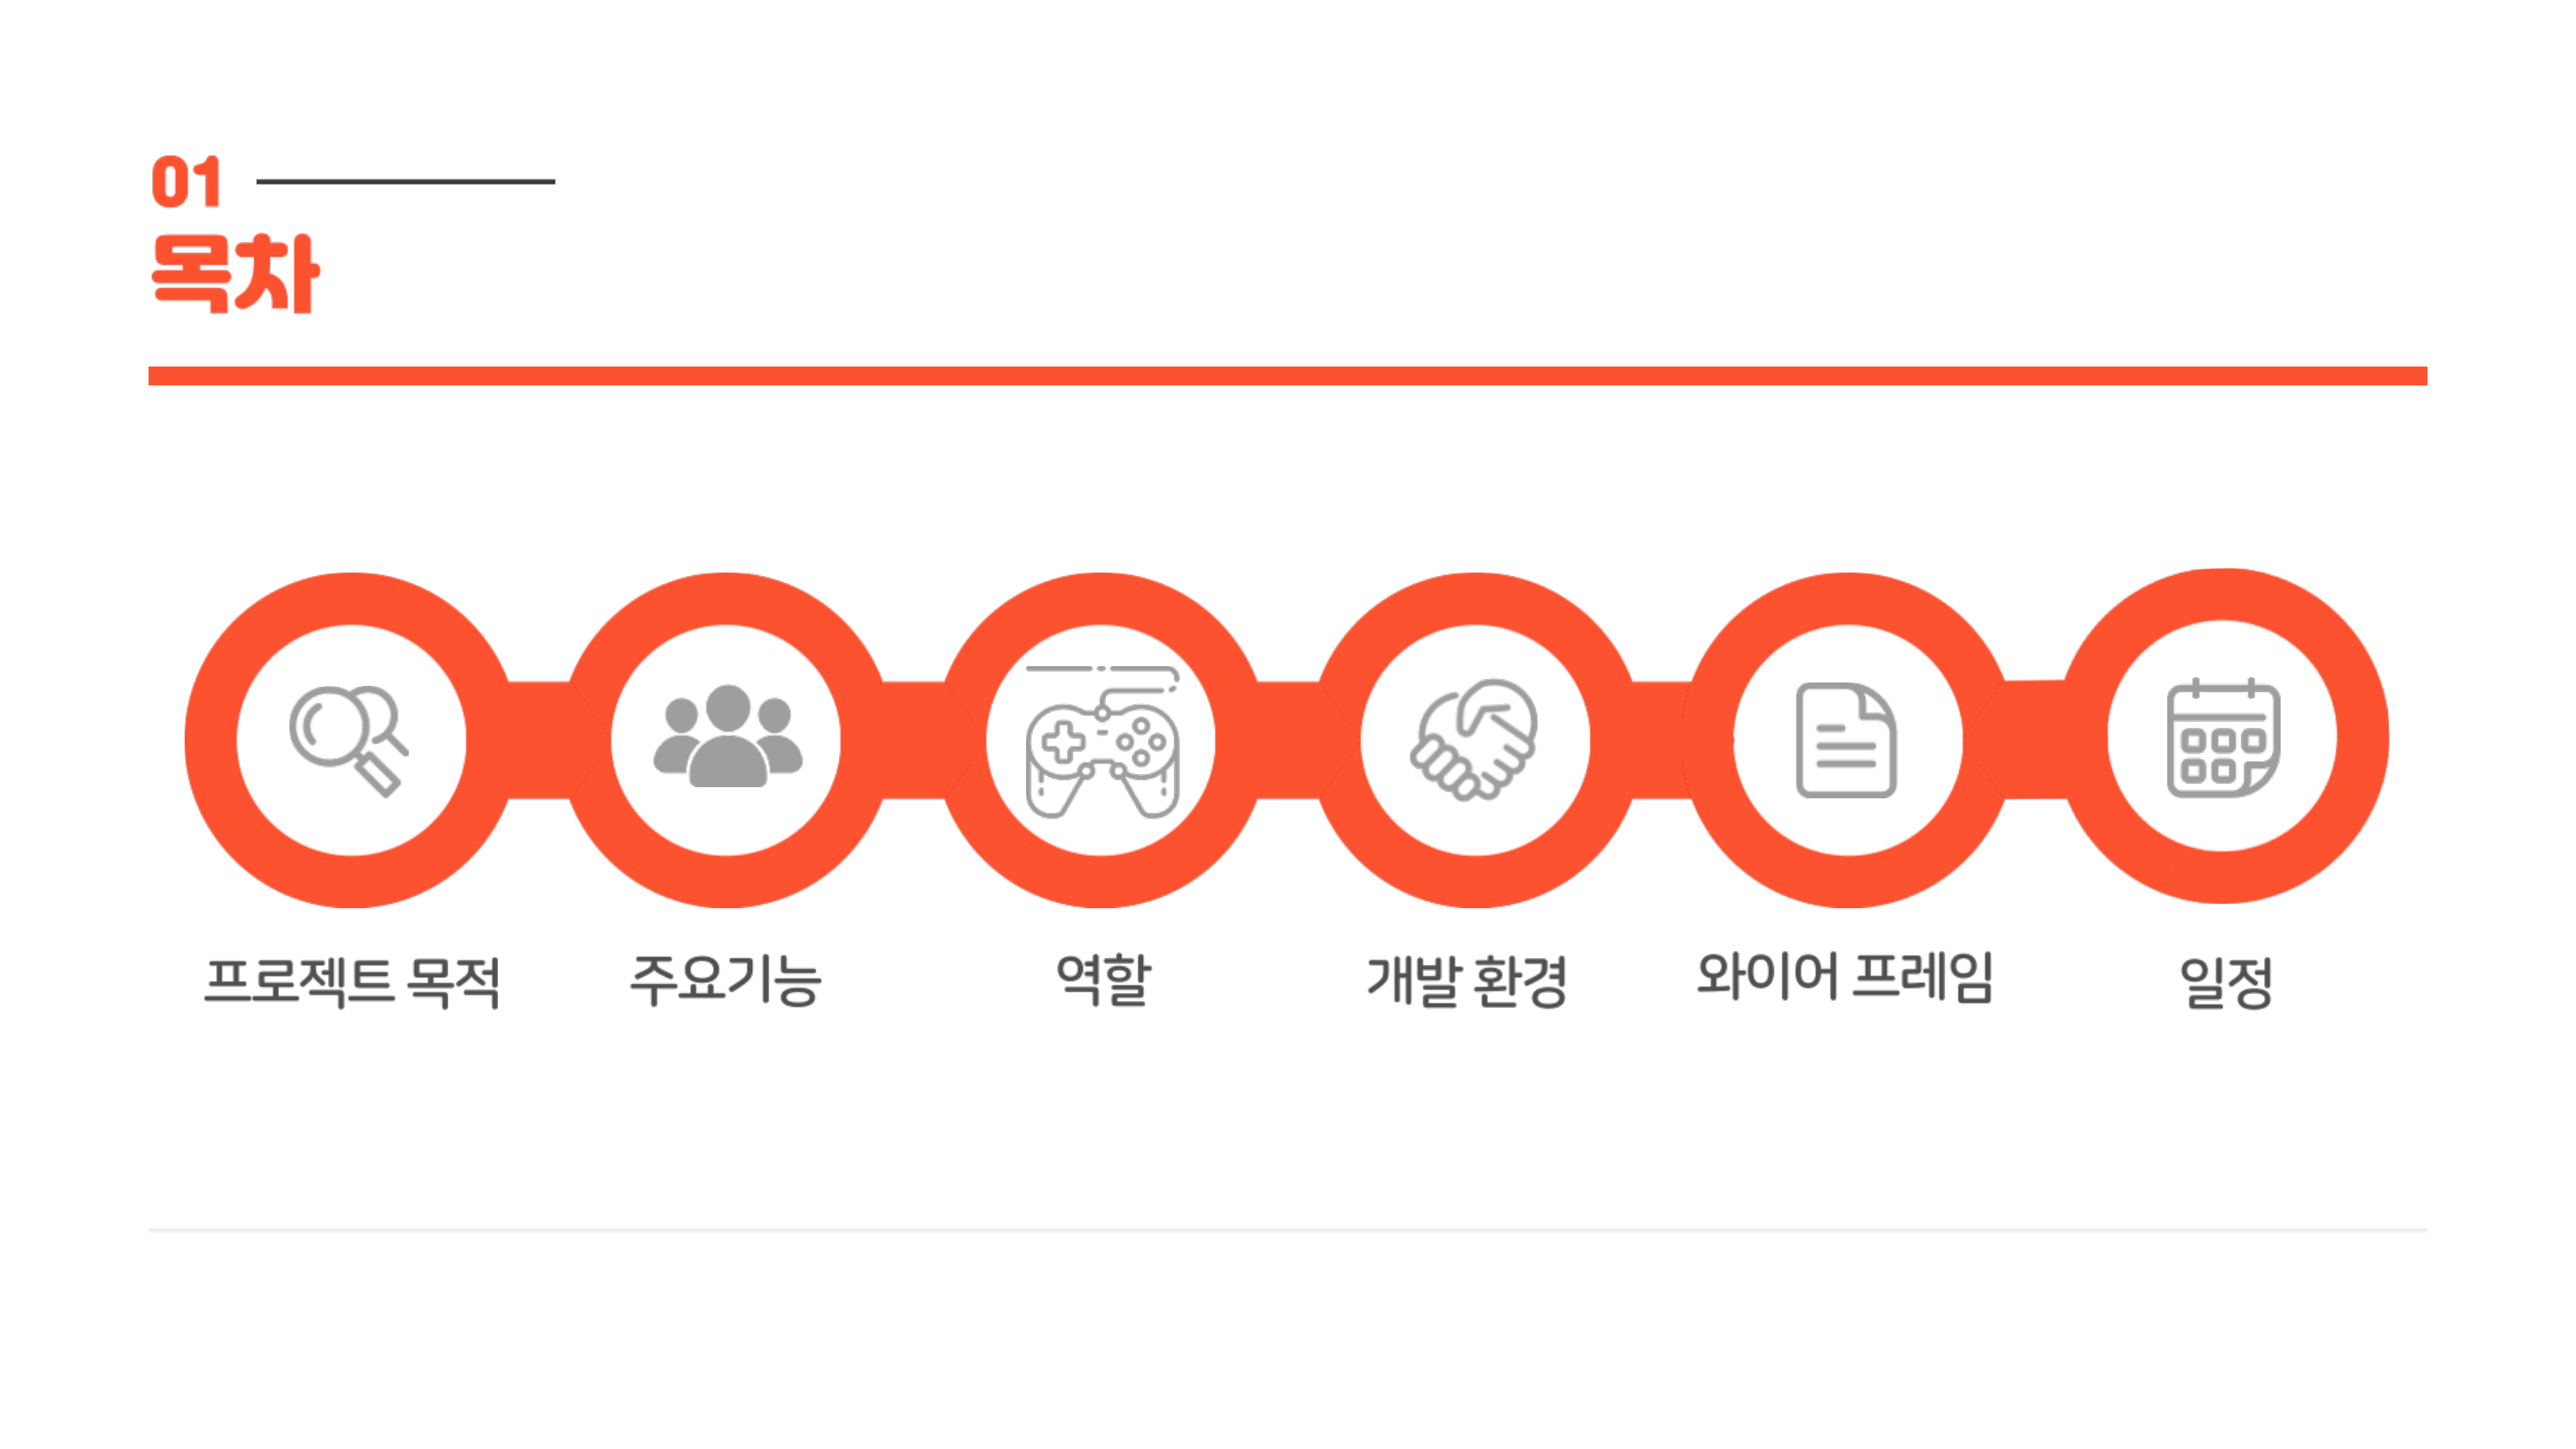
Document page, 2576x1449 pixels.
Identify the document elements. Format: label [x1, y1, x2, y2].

picture [987, 934, 1177, 1034]
picture [175, 937, 529, 1038]
text_box [255, 179, 556, 185]
text_box [2118, 945, 2337, 1013]
picture [2110, 937, 2301, 1037]
text_box [987, 573, 1361, 908]
text_box [1362, 573, 1680, 908]
text_box [149, 367, 2427, 385]
picture [609, 934, 848, 1034]
text_box [612, 573, 987, 908]
text_box [2167, 676, 2281, 798]
text_box [1409, 676, 1539, 805]
picture [1283, 936, 1597, 1036]
text_box [617, 943, 836, 1010]
text_box [994, 943, 1214, 1010]
text_box [185, 573, 612, 908]
picture [137, 129, 357, 355]
text_box [149, 1228, 2427, 1233]
text_box [1681, 573, 1959, 908]
text_box [650, 682, 805, 787]
text_box [1962, 568, 2390, 905]
text_box [1026, 665, 1180, 820]
text_box [289, 686, 410, 798]
picture [1685, 931, 2023, 1032]
